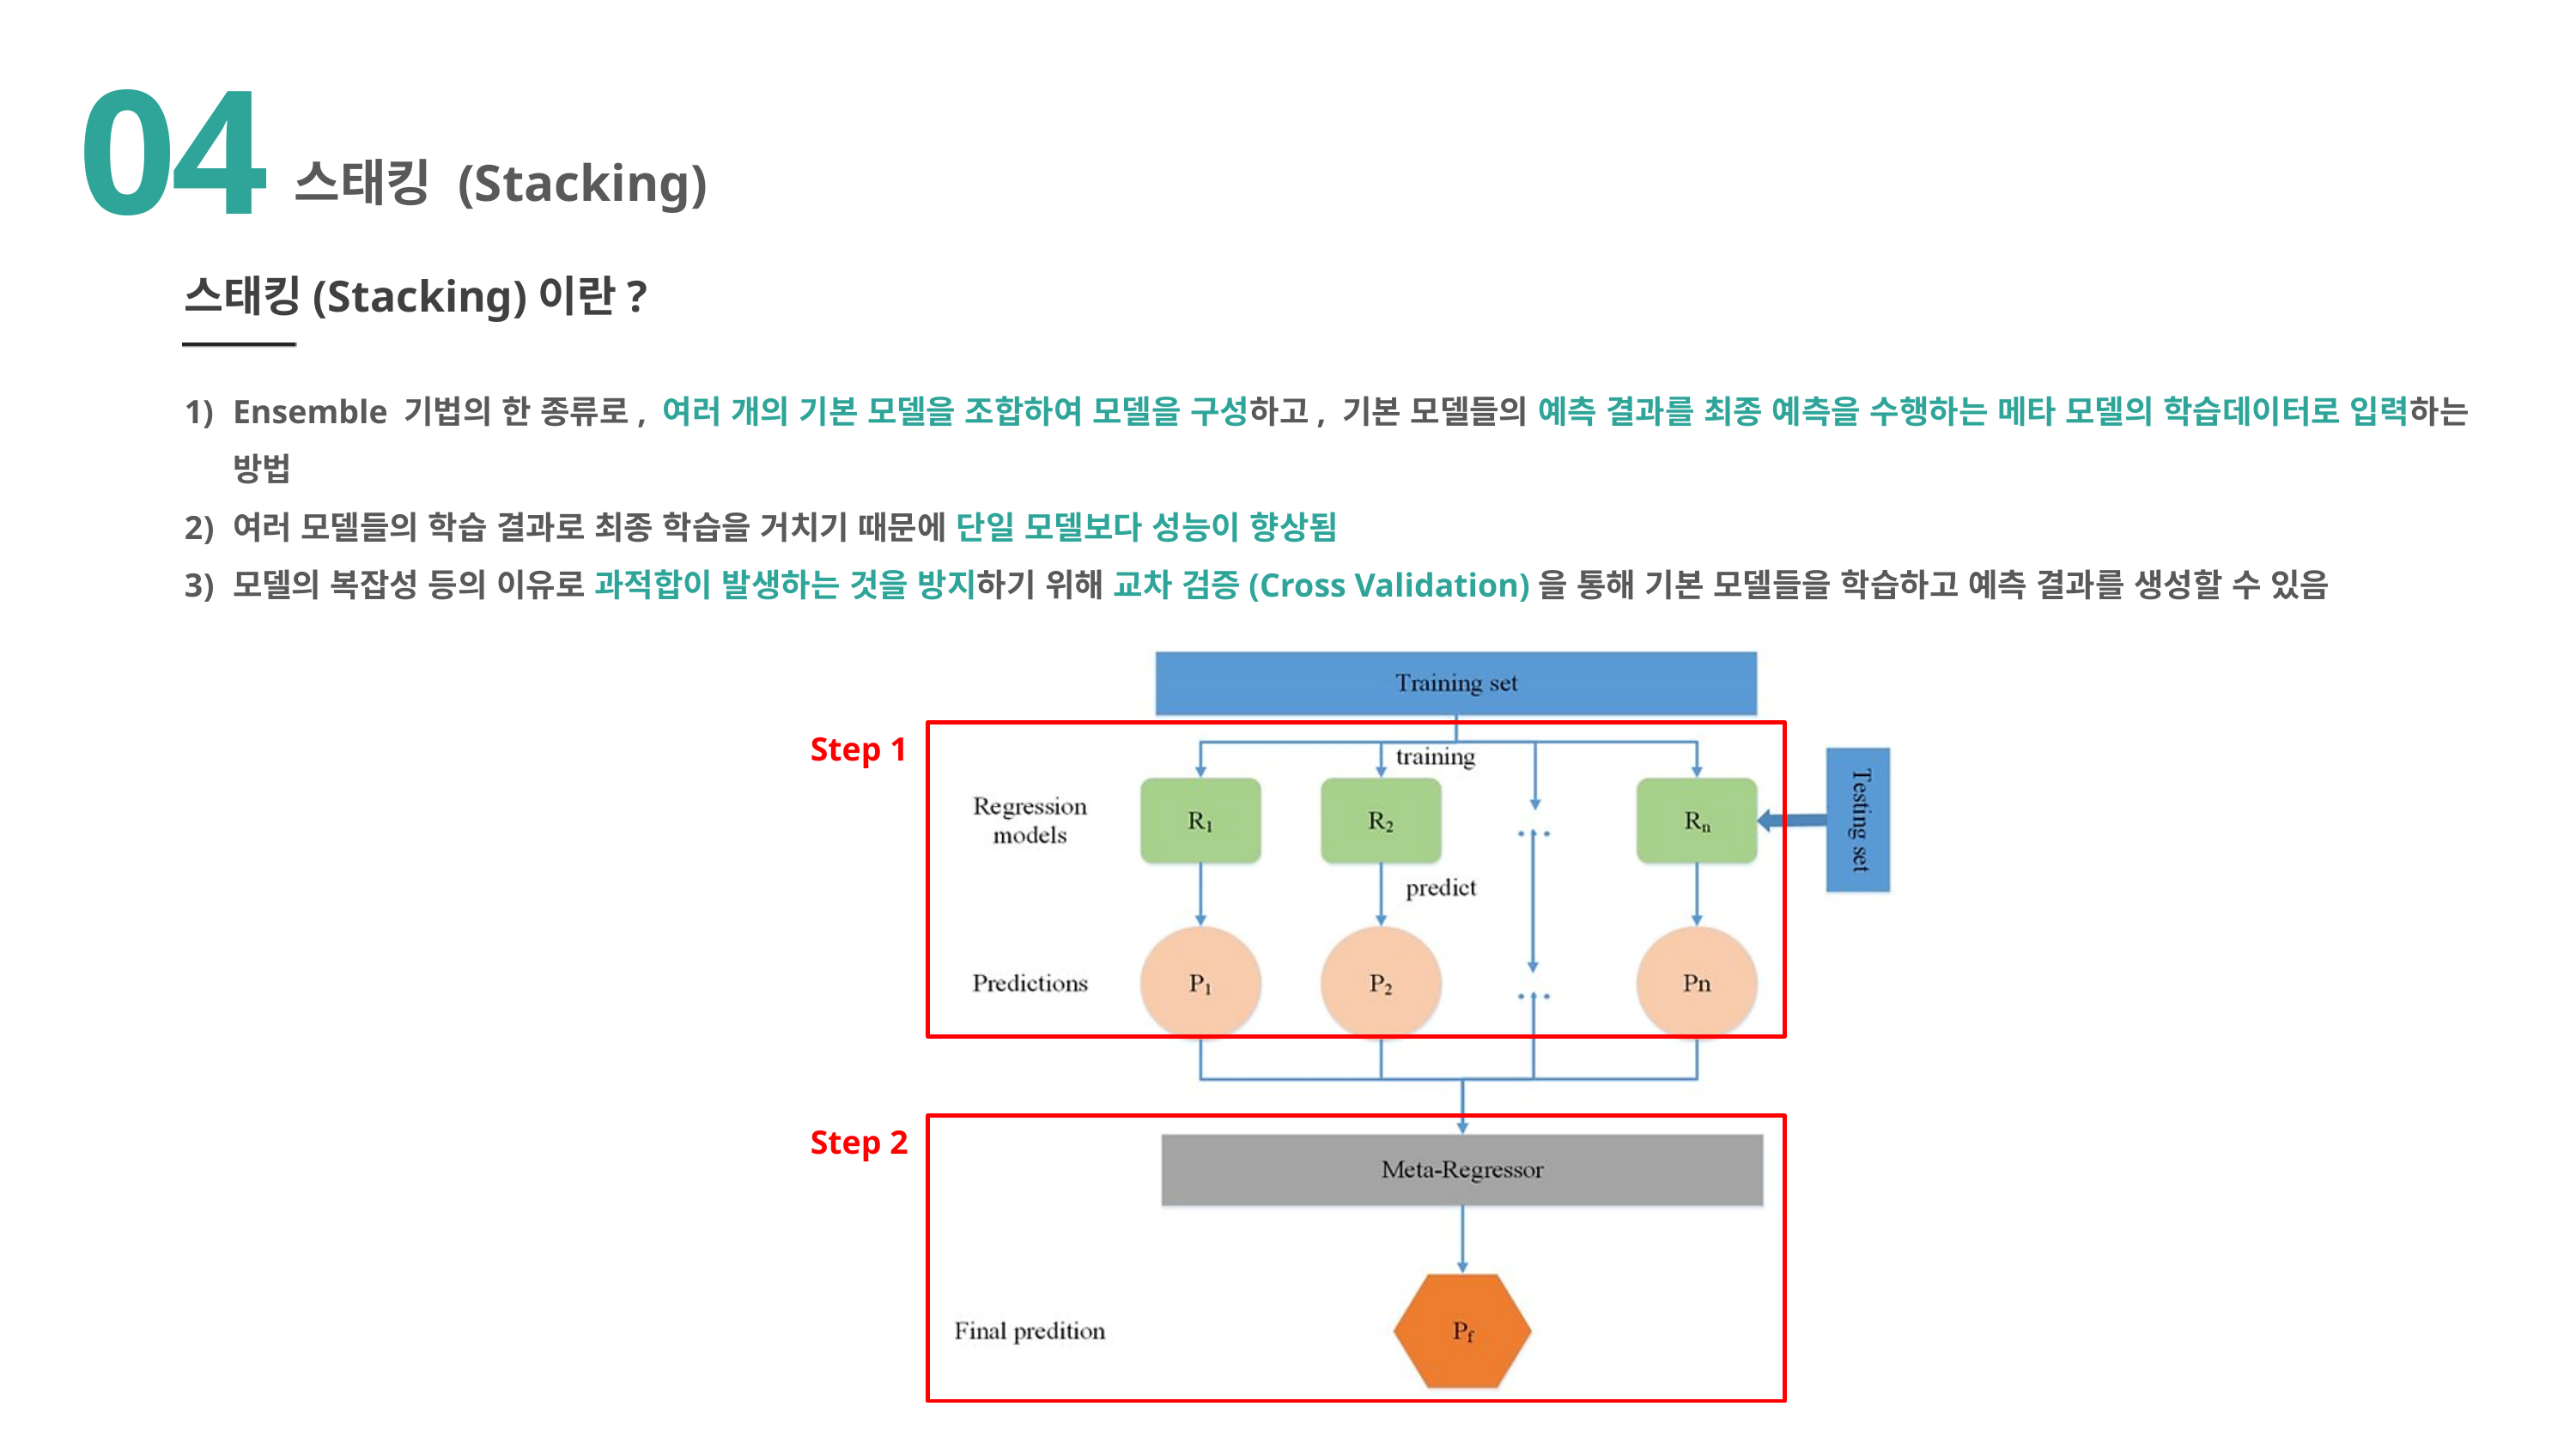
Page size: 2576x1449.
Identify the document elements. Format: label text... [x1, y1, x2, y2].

picture [955, 648, 1902, 1402]
text_box Ensemble 기법의 한 종류로, 여러 개의 기본 모델을 조합하여 모델을 구성하고, 기본 모델들의 예측 결과를 최종 예측을 수행하는 메타 모델의 학습데이터로 입력하는 방법 여러 모델들의 학습 결과로 최종 학습을 거치기 때문에 단일 모델보다 성능이 향상됨 모델의 복잡성 등의 이유로 과적합이 발생하는 것을 방지하기 위해 교차 검증(Cross Validation)을 통해 기본 모델들을 학습하고 예측 결과를 생성할 수 있음 [171, 365, 2501, 610]
text_box 스태킹 (Stacking) [281, 145, 1760, 218]
text_box 04 [64, 35, 284, 255]
text_box [926, 721, 951, 1038]
text_box Step 1 [798, 722, 922, 774]
text_box 스태킹(Stacking)이란? [171, 263, 1342, 327]
text_box [926, 1114, 951, 1403]
text_box Step 2 [798, 1115, 922, 1167]
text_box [182, 342, 298, 348]
